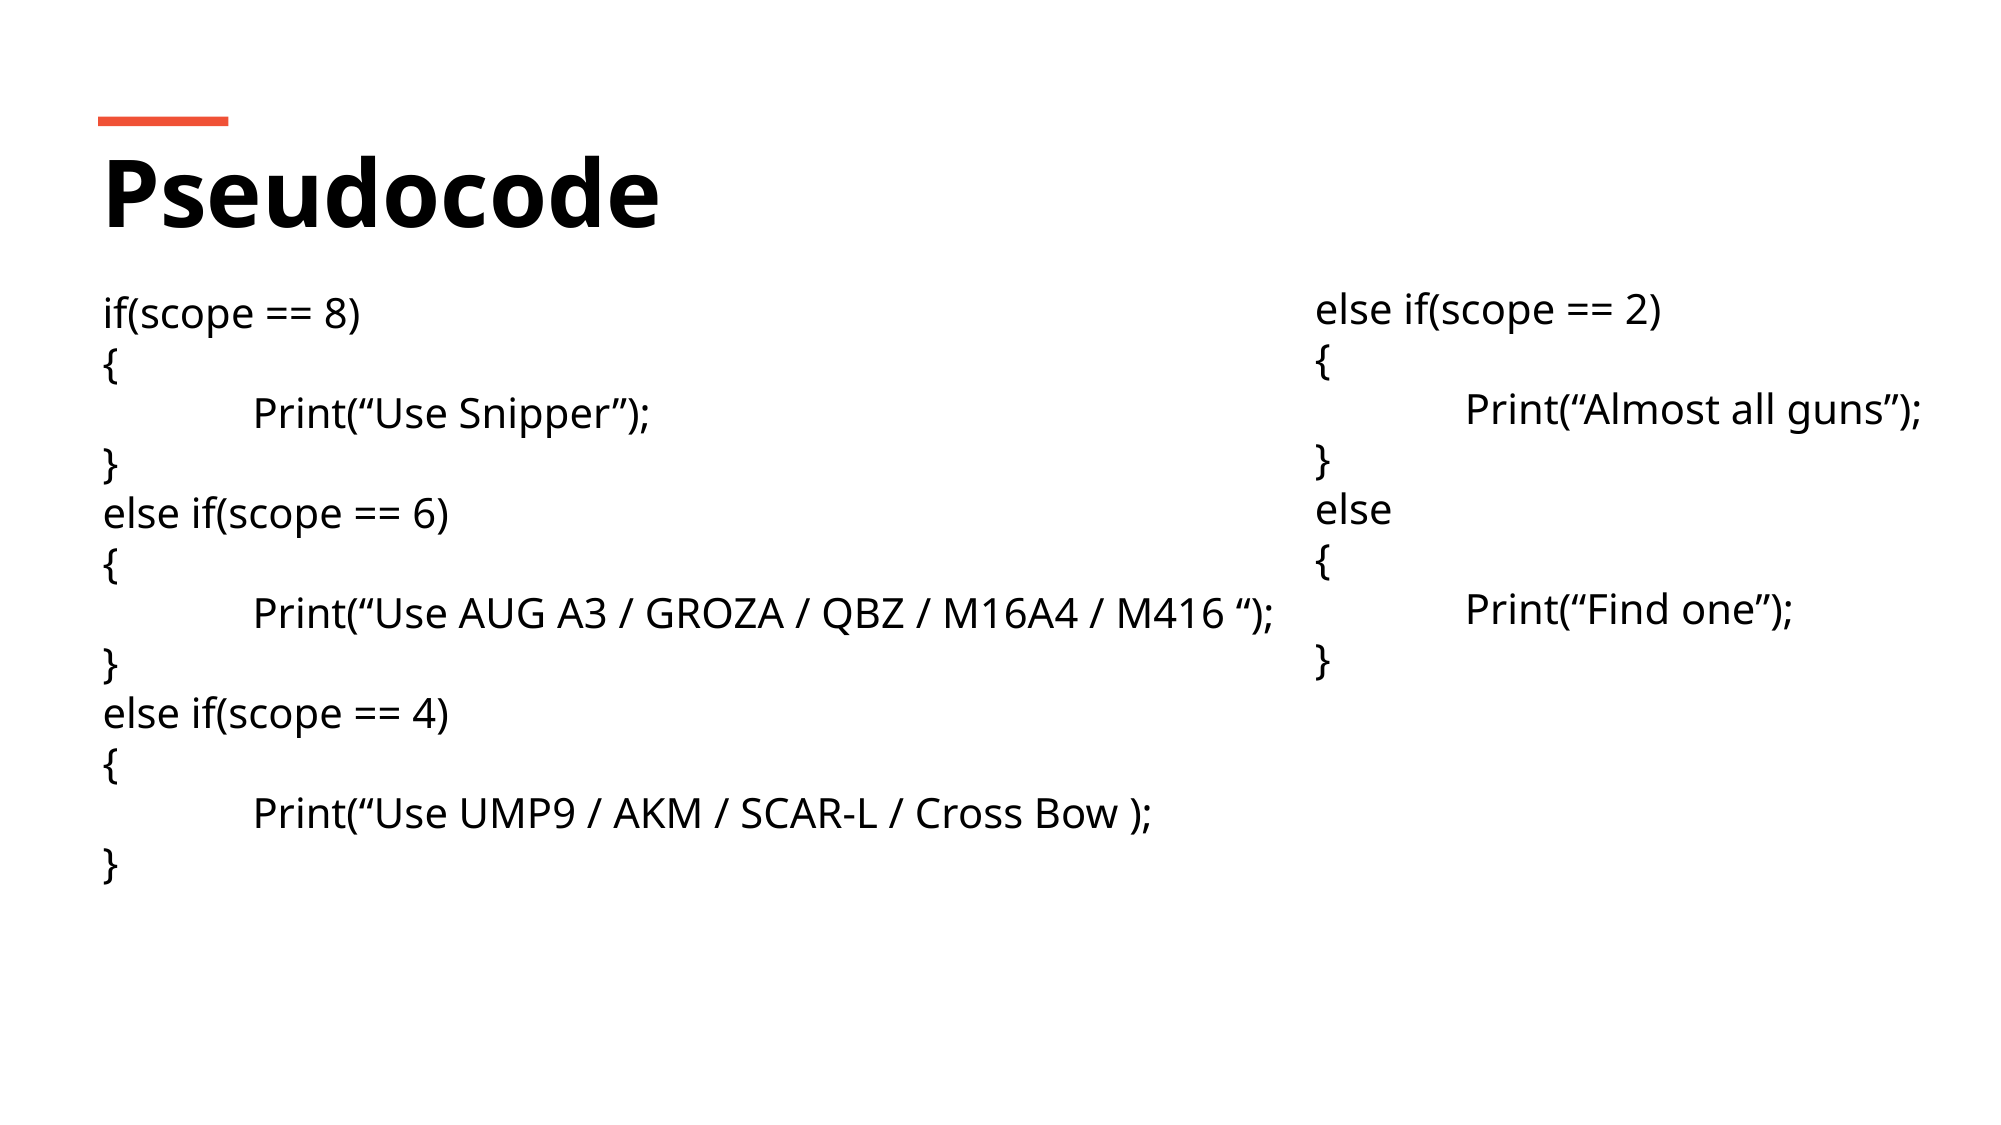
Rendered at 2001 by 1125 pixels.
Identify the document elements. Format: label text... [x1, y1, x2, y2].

text_box else if(scope == 2) { Print(“Almost all guns”); } else { Print(“Find one”); } [1299, 274, 2000, 766]
text_box Pseudocode [86, 126, 1938, 254]
text_box [98, 116, 229, 127]
text_box if(scope == 8) { Print(“Use Snipper”); } else if(scope == 6) { Print(“Use AUG A3 / GROZA / QBZ / M16A4 / M416 “); } else if(scope == 4) { Print(“Use UMP9 / AKM / SCAR-L / Cross Bow ); } [87, 279, 1402, 895]
